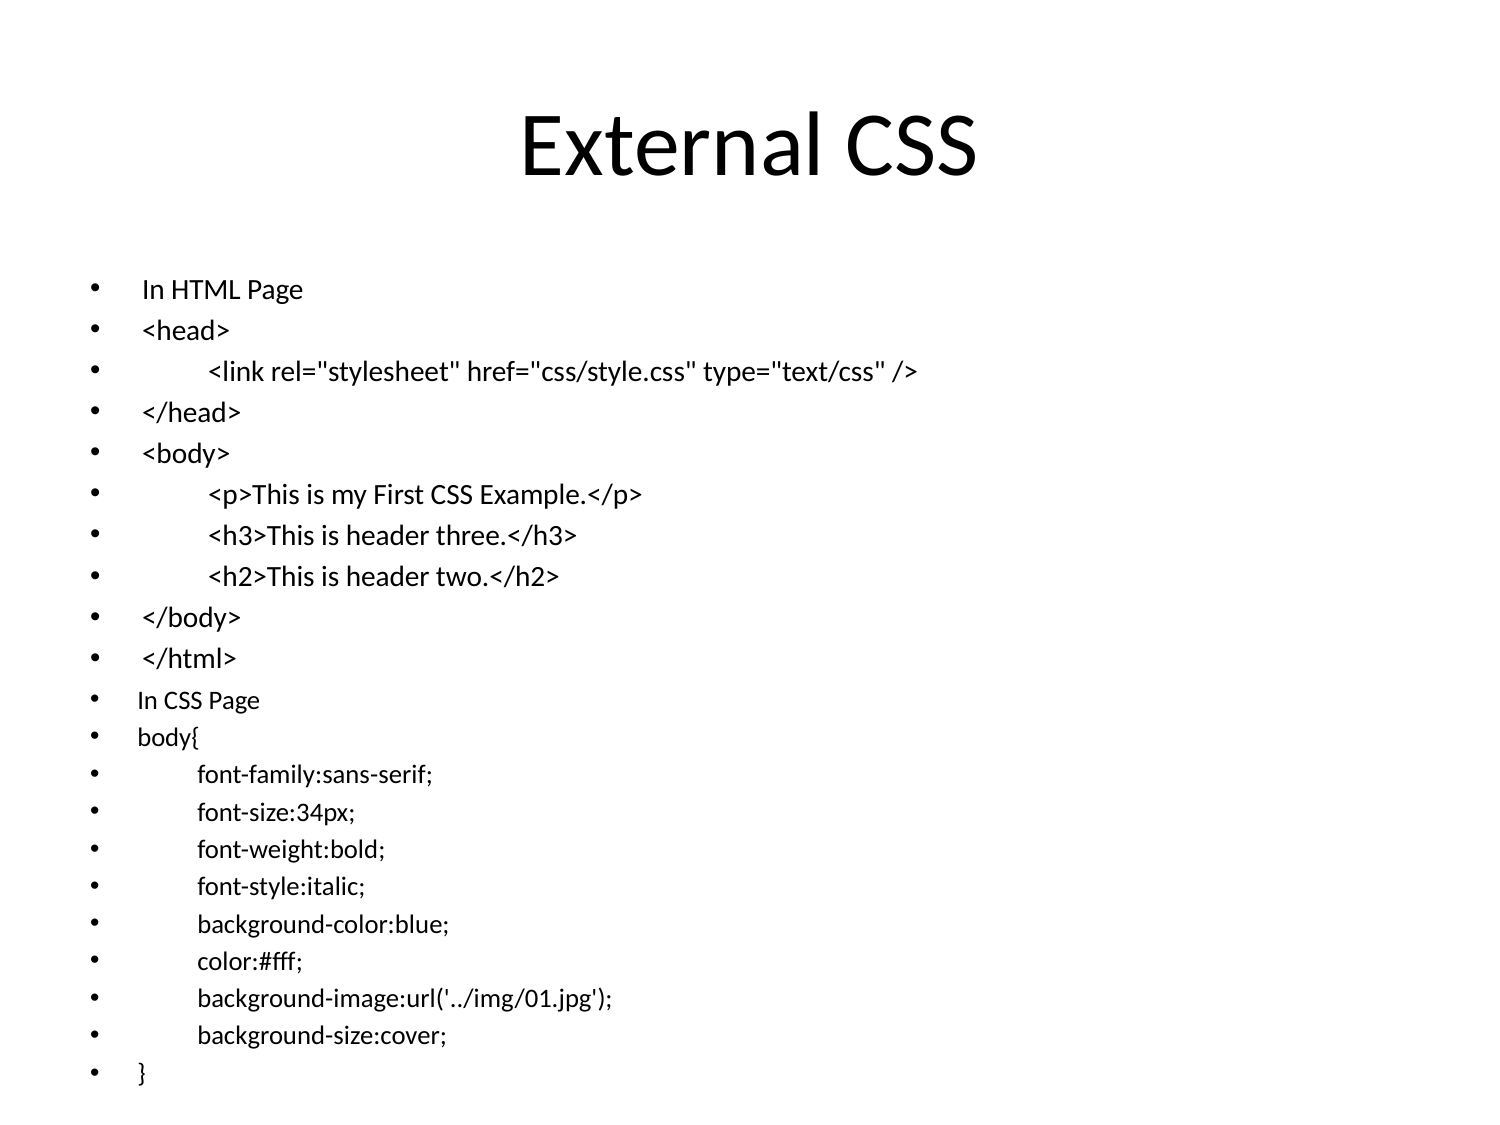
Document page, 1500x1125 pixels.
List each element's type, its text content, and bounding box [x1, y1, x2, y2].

list In HTML Page <head> <link rel="stylesheet" href="css/style.css" type="text/css" /> </head> <body> <p>This is my First CSS Example.</p> <h3>This is header three.</h3> <h2>This is header two.</h2> </body> </html> [75, 262, 1425, 675]
title External CSS [75, 45, 1425, 233]
text_box In CSS Page body{ font-family:sans-serif; font-size:34px; font-weight:bold; font-style:italic; background-color:blue; color:#fff; background-image:url('../img/01.jpg'); background-size:cover; } [74, 675, 1425, 1100]
